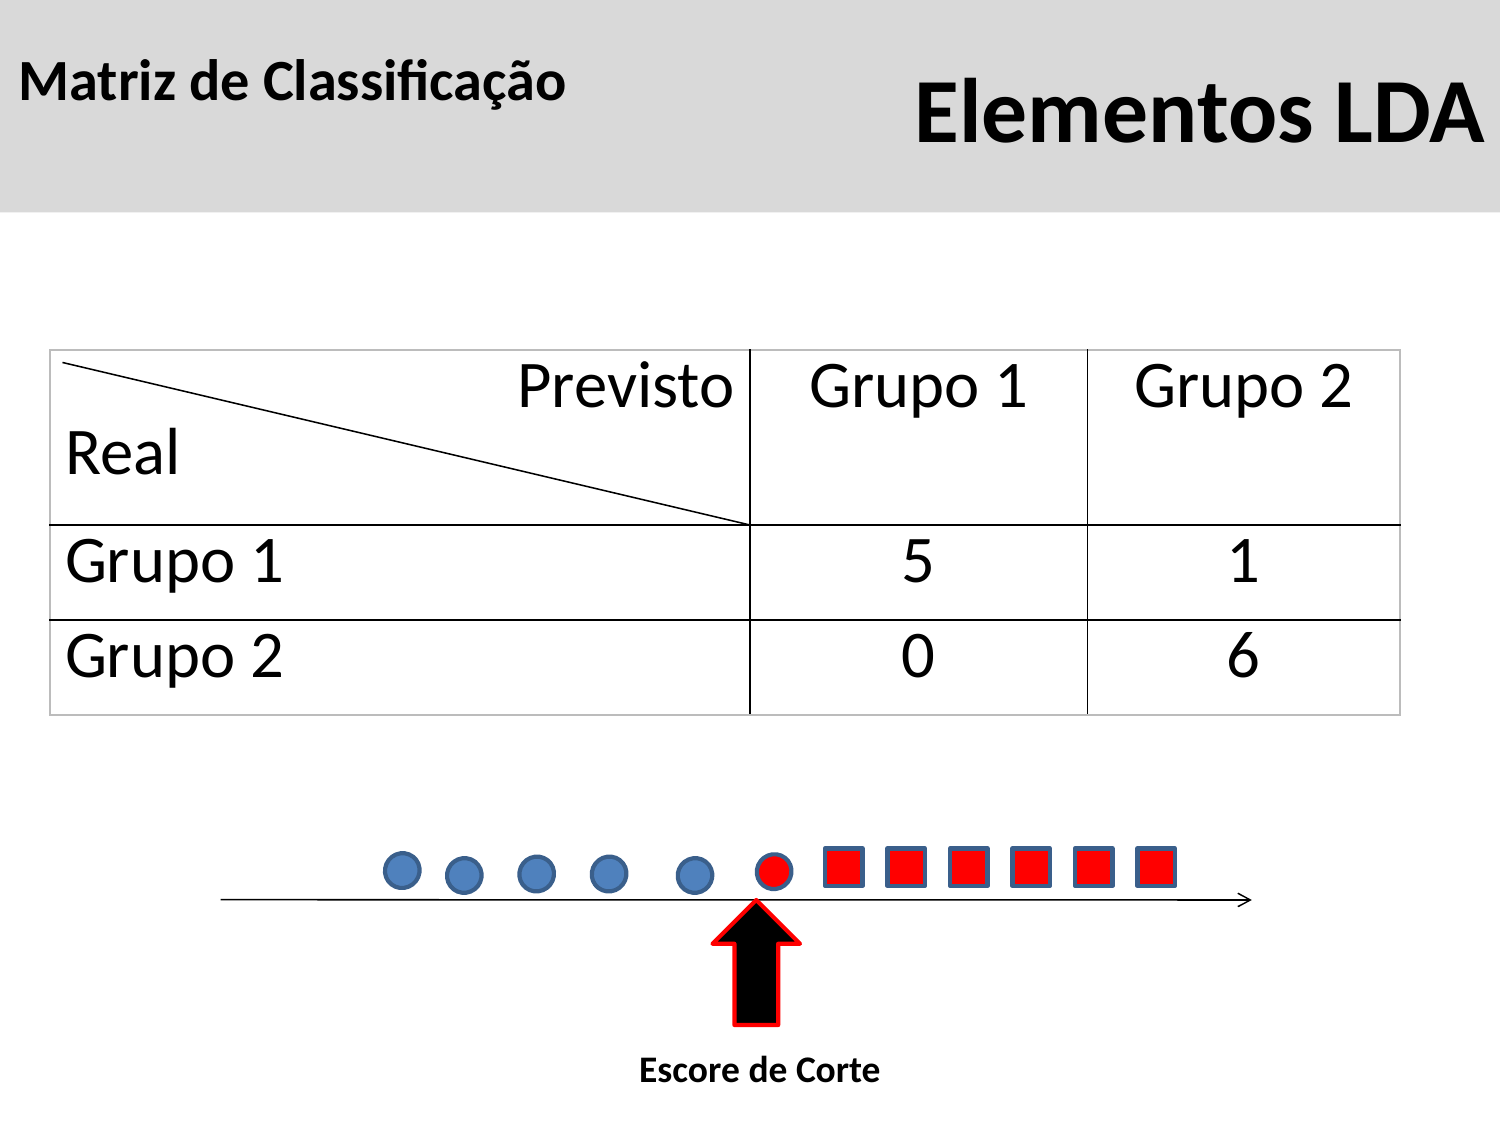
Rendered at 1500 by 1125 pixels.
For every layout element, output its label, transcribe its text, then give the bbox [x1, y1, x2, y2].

text_box [589, 854, 629, 894]
text_box [517, 854, 557, 894]
text_box [1073, 846, 1115, 888]
table_cell 1 [1088, 526, 1399, 619]
table_cell Grupo 2 [51, 621, 749, 714]
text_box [62, 362, 751, 526]
text_box [1010, 846, 1052, 888]
text_box [445, 856, 484, 895]
text_box [754, 852, 794, 892]
table_header Previsto Real [51, 351, 749, 524]
text_box [710, 909, 802, 1028]
title Elementos LDA [0, 0, 1500, 213]
text_box [885, 846, 927, 888]
table_cell 6 [1088, 621, 1399, 714]
table_cell 5 [751, 526, 1087, 619]
text_box Escore de Corte [624, 1037, 896, 1098]
table_header Grupo 2 [1088, 351, 1399, 524]
table_cell Grupo 1 [51, 526, 749, 619]
text_box [823, 846, 865, 888]
text_box [1135, 846, 1177, 888]
text_box [382, 851, 422, 890]
table_cell 0 [751, 621, 1087, 714]
table_header Grupo 1 [751, 351, 1087, 524]
text_box [675, 856, 715, 895]
text_box Matriz de Classificação [3, 0, 582, 120]
text_box [948, 846, 990, 888]
